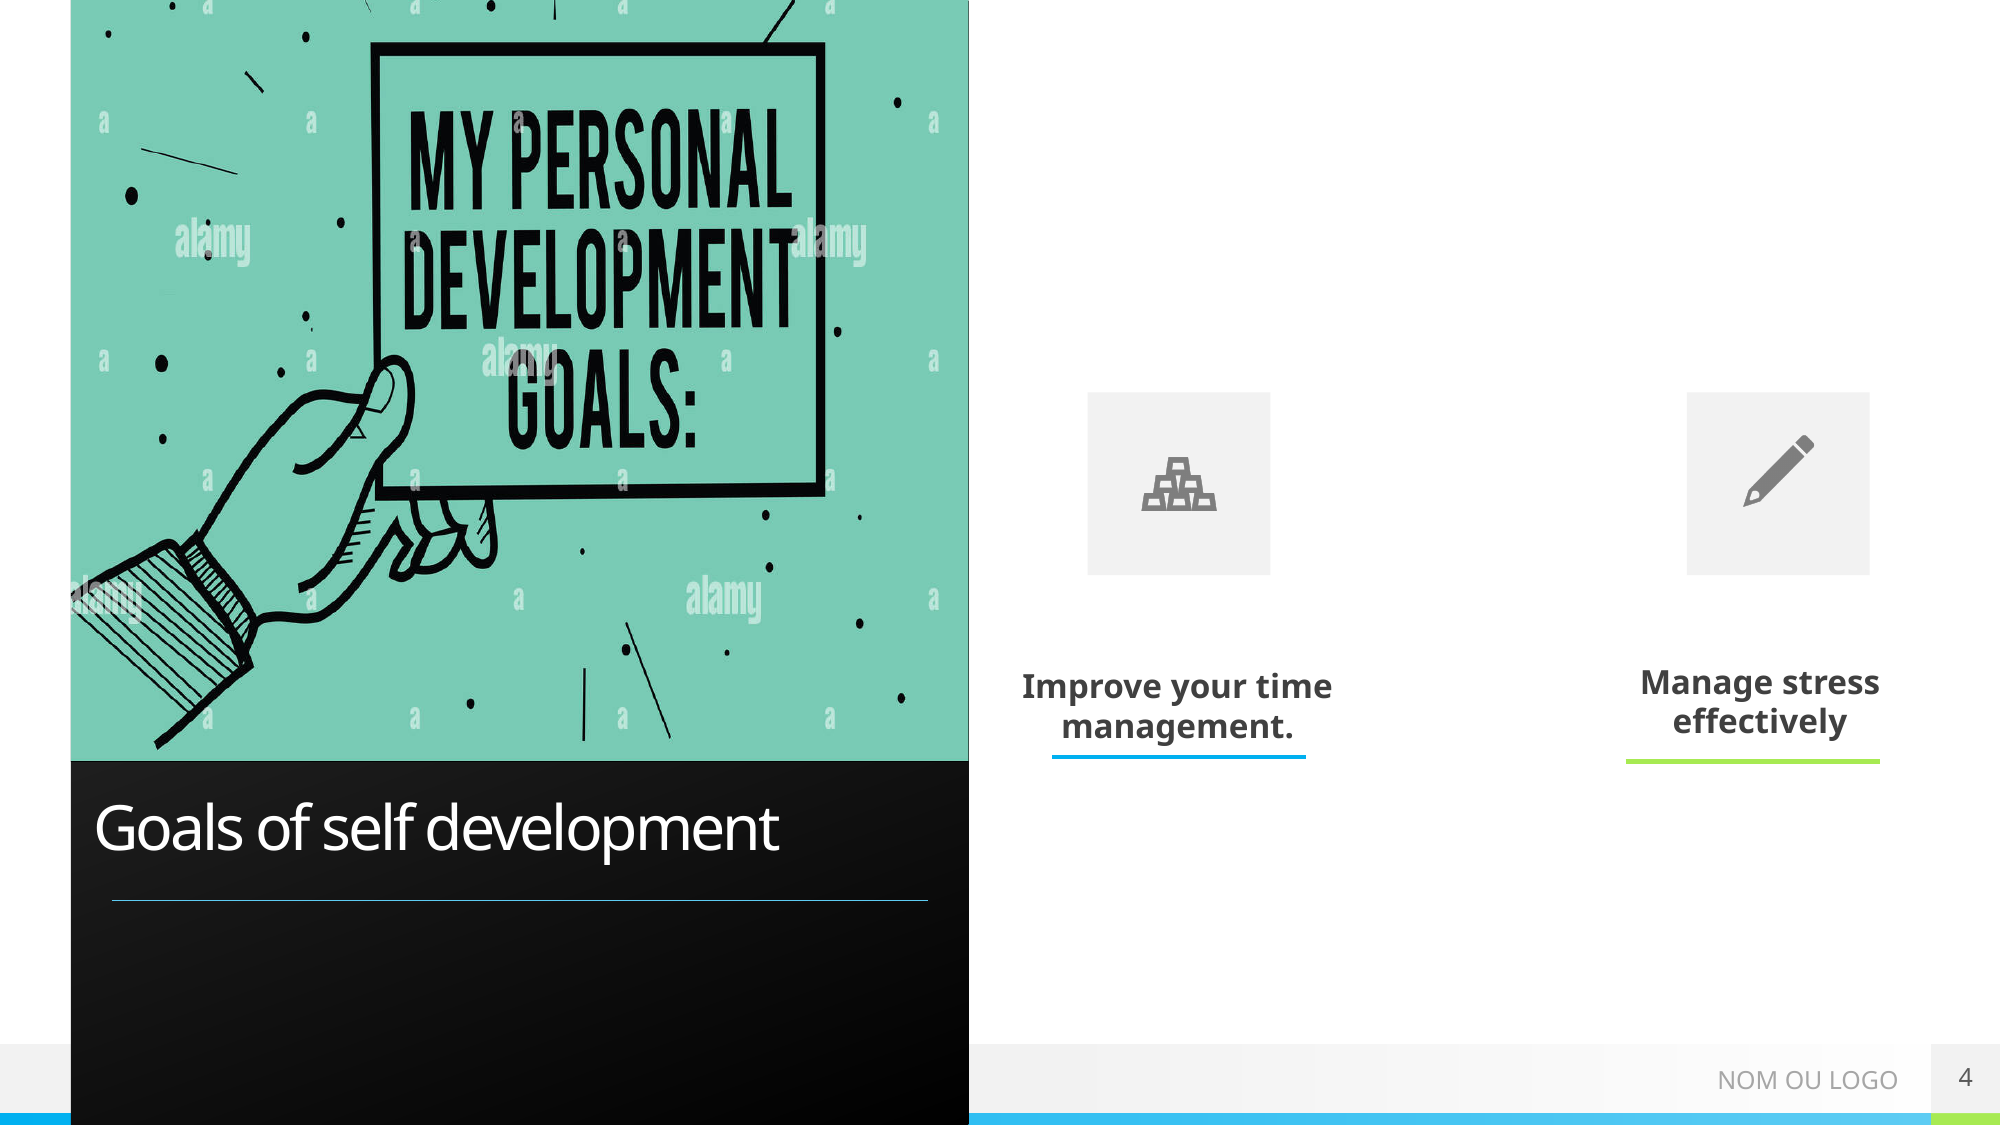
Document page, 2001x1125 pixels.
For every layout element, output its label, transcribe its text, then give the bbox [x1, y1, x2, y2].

text_box [1087, 391, 1271, 576]
list Improve your time management. [1013, 665, 1343, 762]
picture [1735, 428, 1821, 514]
picture [1136, 441, 1222, 527]
slide_number 4 [1931, 1044, 2000, 1114]
title Goals of self development [93, 644, 1070, 865]
list Manage stress effectively [1612, 660, 1908, 762]
text_box [1686, 391, 1871, 576]
picture [70, 0, 969, 762]
